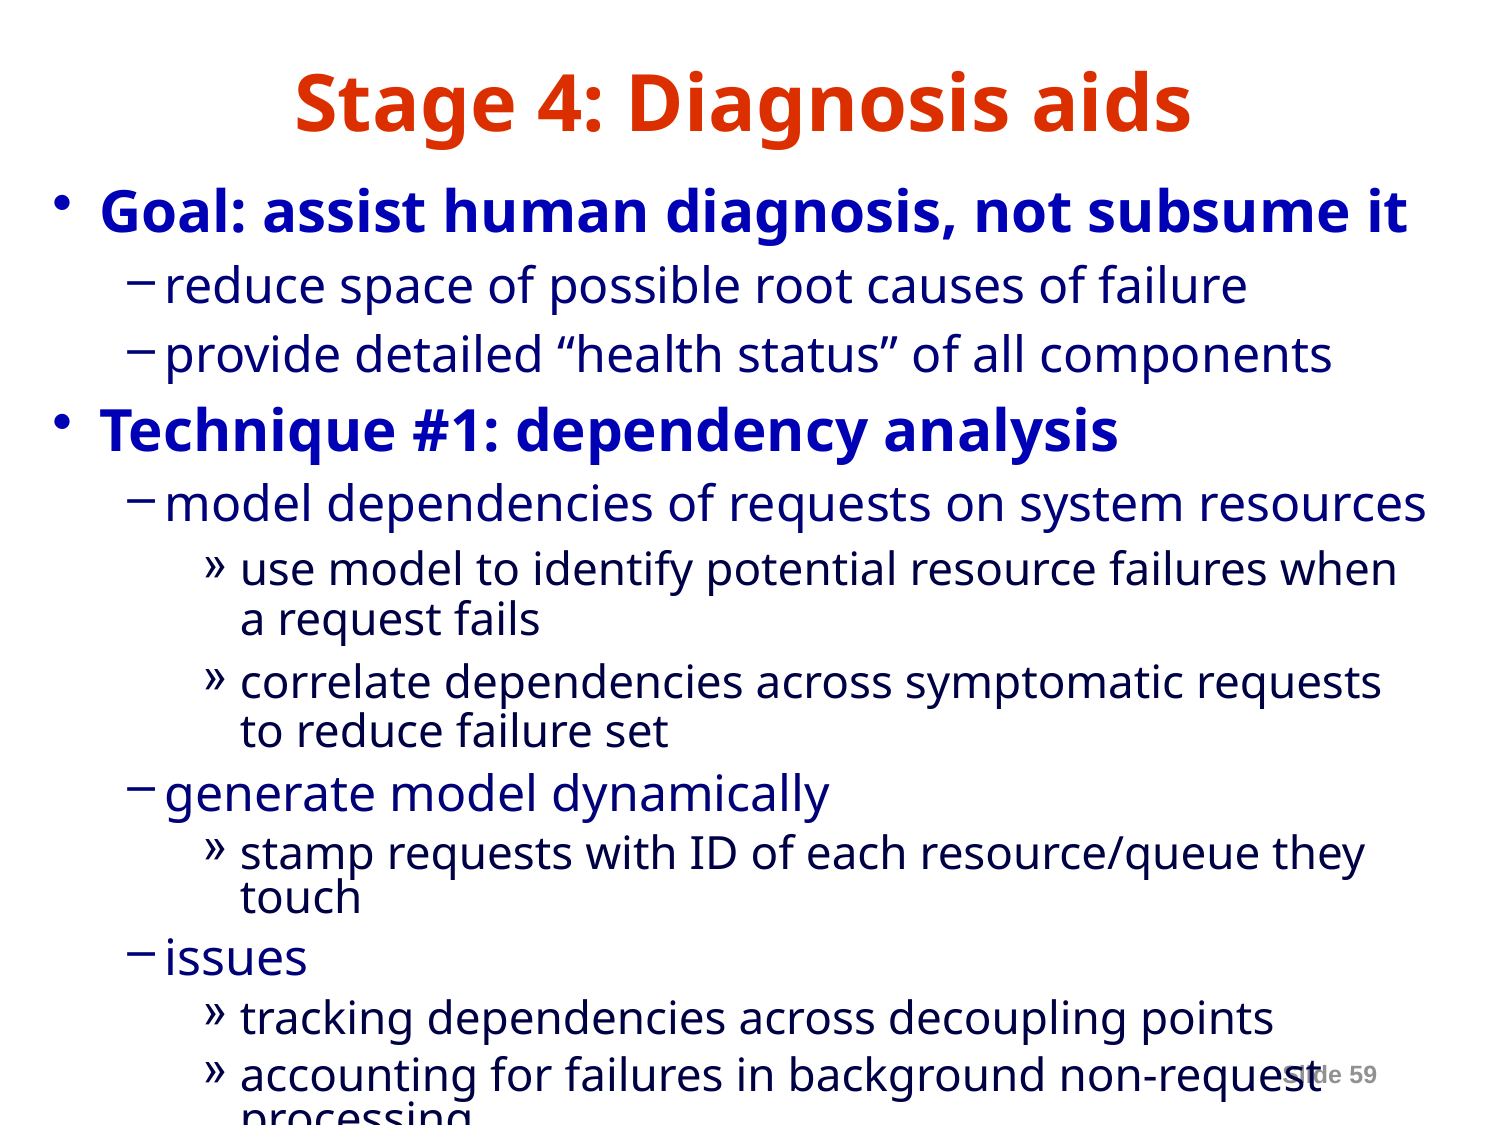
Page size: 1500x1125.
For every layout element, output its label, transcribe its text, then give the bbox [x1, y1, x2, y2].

list Goal: assist human diagnosis, not subsume it reduce space of possible root causes of failure provide detailed “health status” of all components Technique #1: dependency analysis model dependencies of requests on system resources use model to identify potential resource failures when a request fails correlate dependencies across symptomatic requests to reduce failure set generate model dynamically stamp requests with ID of each resource/queue they touch issues tracking dependencies across decoupling points accounting for failures in background non-request processing [37, 174, 1450, 1025]
title Stage 4: Diagnosis aids [37, 50, 1450, 163]
